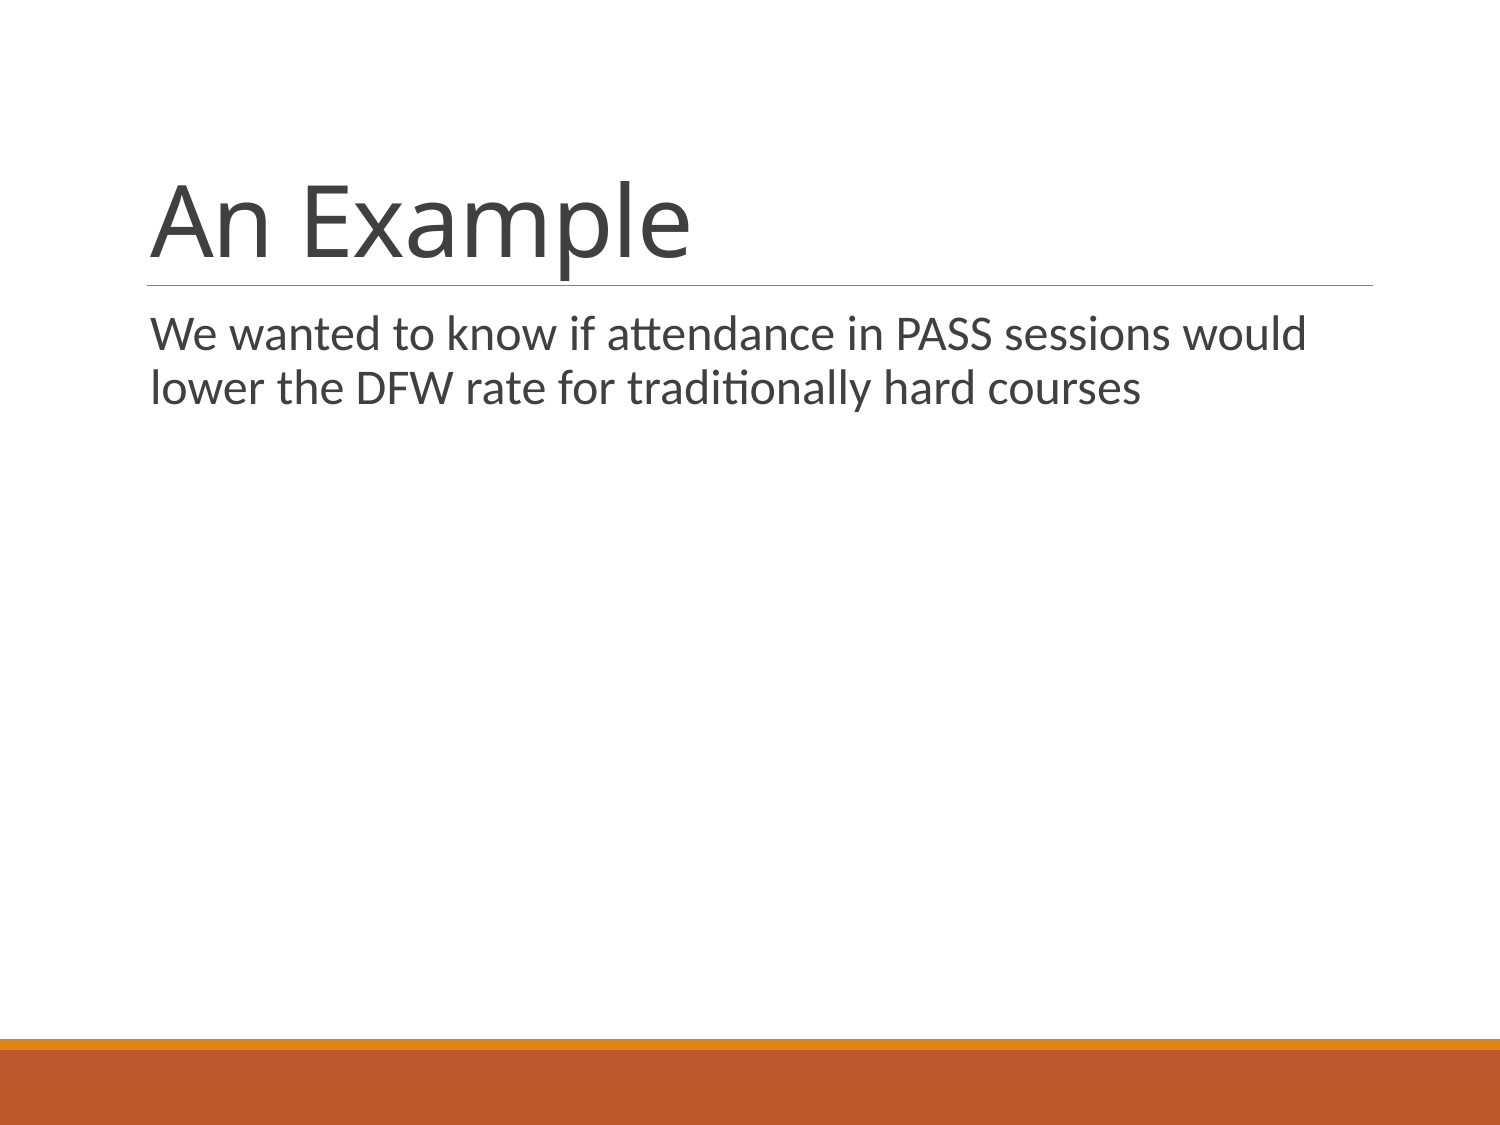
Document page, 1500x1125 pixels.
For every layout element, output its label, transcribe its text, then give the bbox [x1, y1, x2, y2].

title An Example [135, 47, 1373, 285]
list We wanted to know if attendance in PASS sessions would lower the DFW rate for traditionally hard courses [135, 299, 1373, 960]
